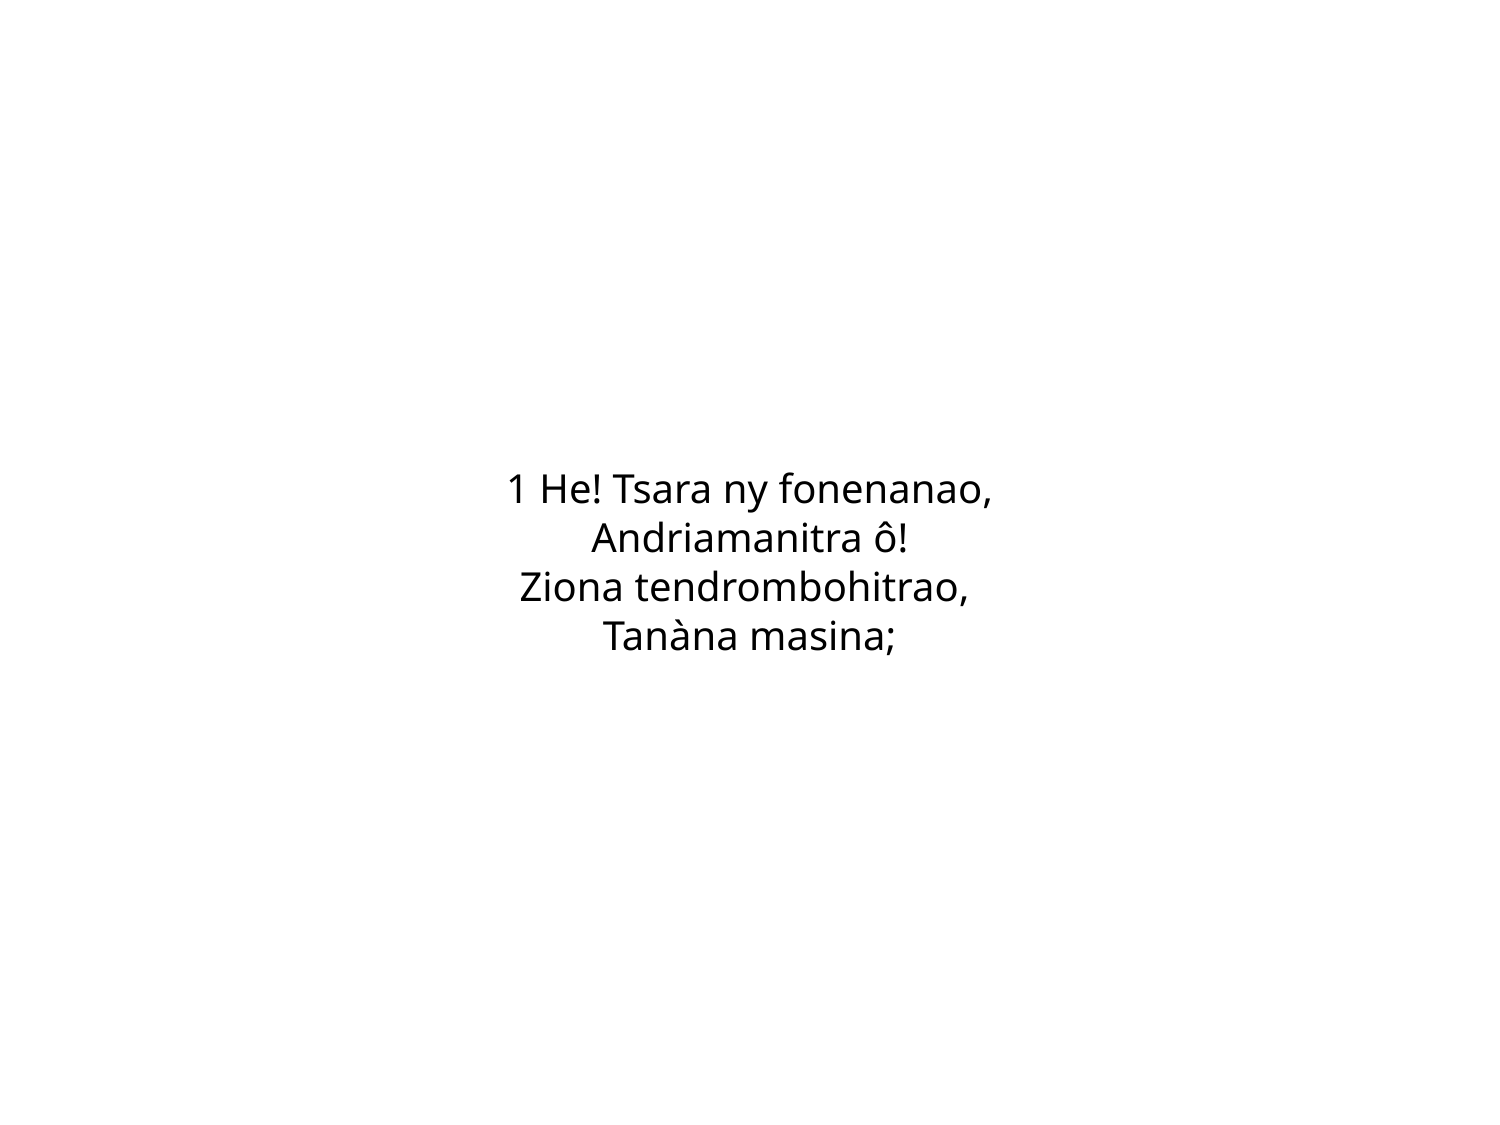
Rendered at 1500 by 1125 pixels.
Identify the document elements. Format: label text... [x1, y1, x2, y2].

title 1 He! Tsara ny fonenanao, Andriamanitra ô! Ziona tendrombohitrao, Tanàna masina; [103, 453, 1397, 672]
